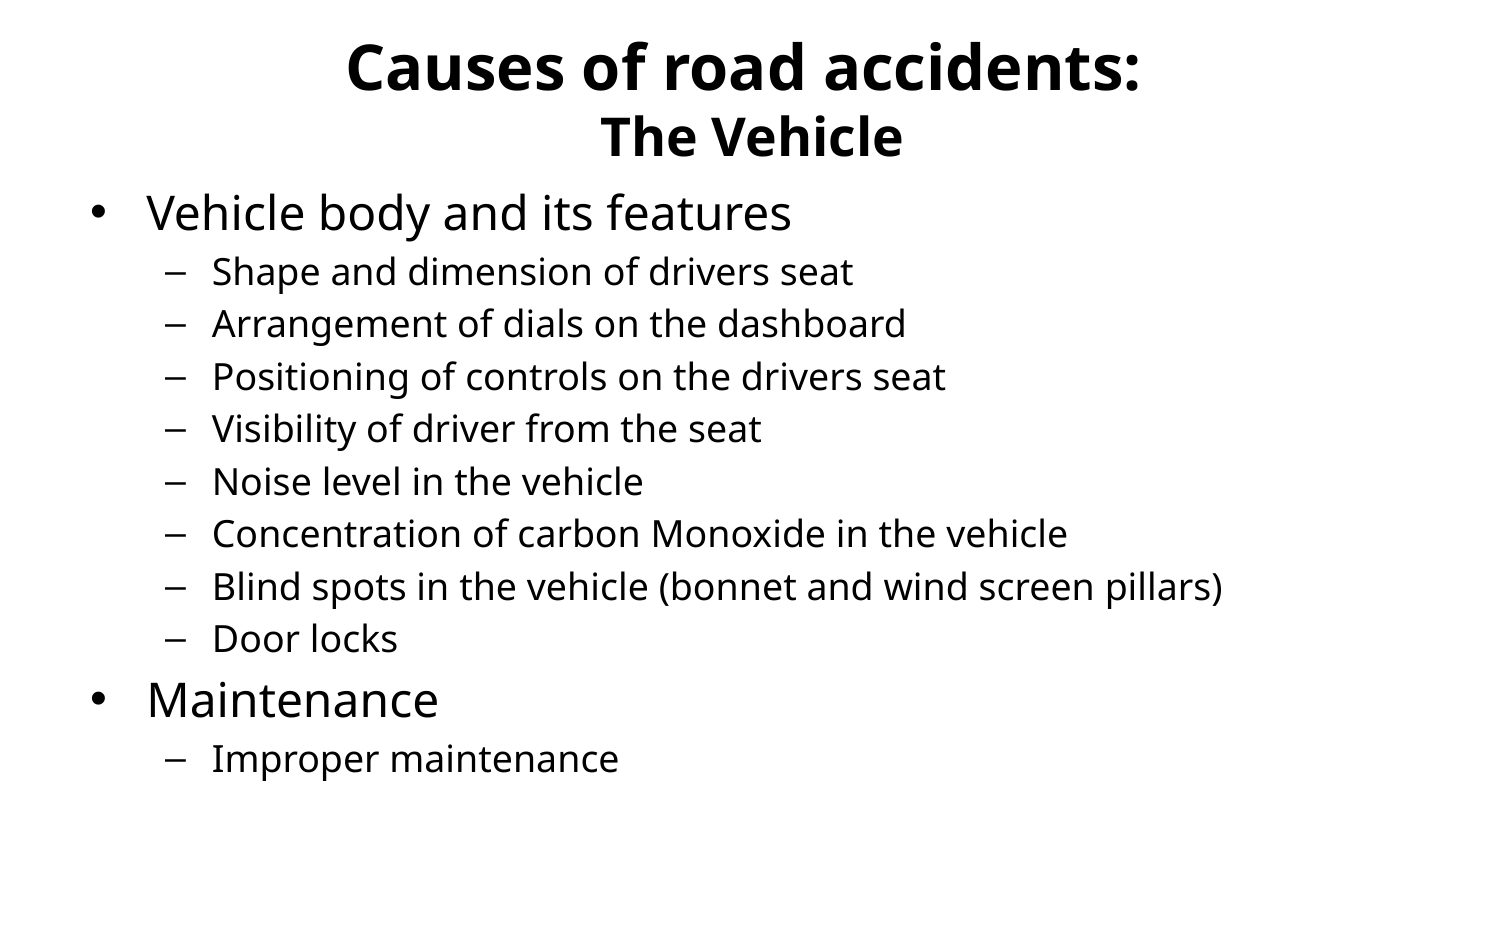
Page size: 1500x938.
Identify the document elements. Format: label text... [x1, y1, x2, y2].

list Vehicle body and its features Shape and dimension of drivers seat Arrangement of dials on the dashboard Positioning of controls on the drivers seat Visibility of driver from the seat Noise level in the vehicle Concentration of carbon Monoxide in the vehicle Blind spots in the vehicle (bonnet and wind screen pillars) Door locks Maintenance Improper maintenance [75, 174, 1425, 857]
title Causes of road accidents: The Vehicle [77, 18, 1427, 175]
